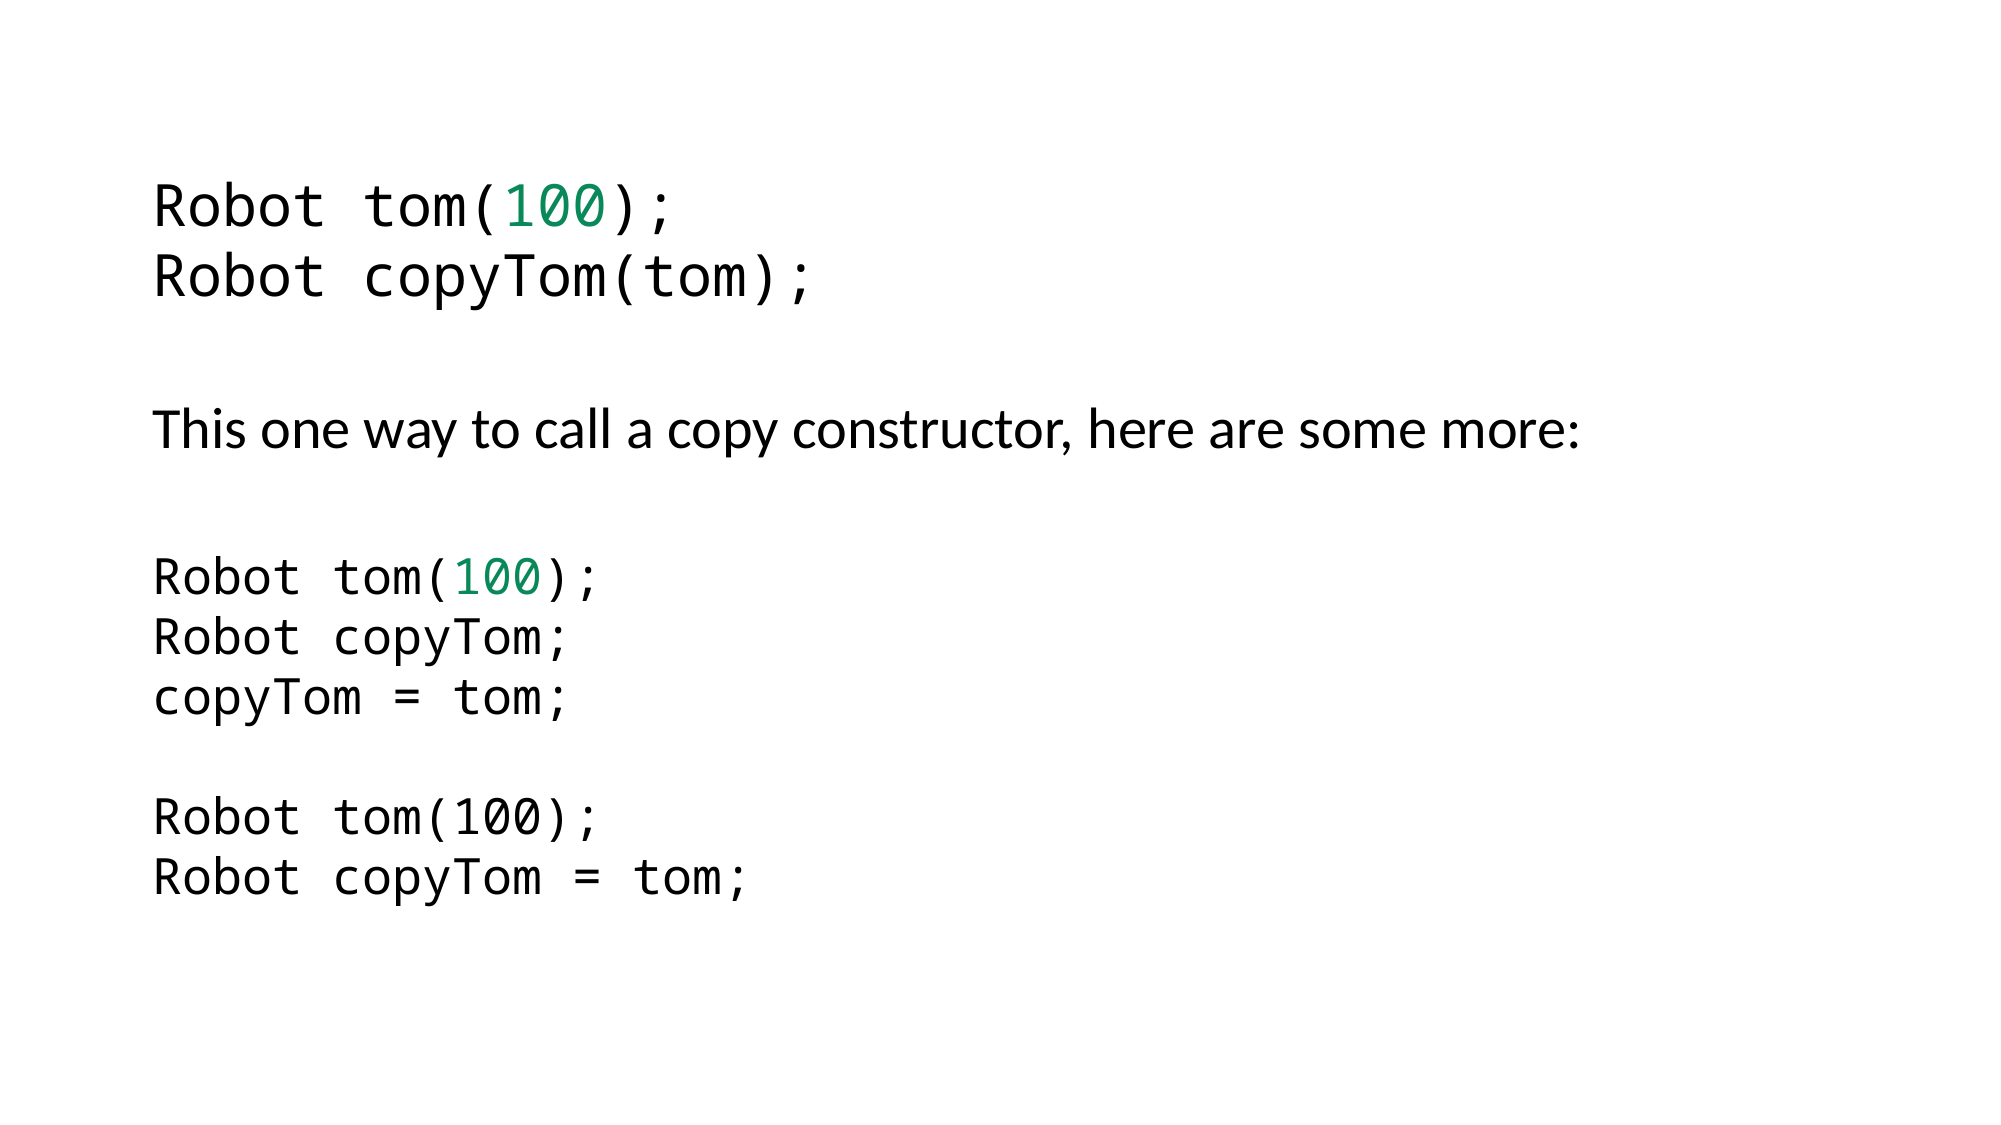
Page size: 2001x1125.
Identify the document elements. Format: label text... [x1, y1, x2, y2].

list Robot tom(100); Robot copyTom(tom); This one way to call a copy constructor, here are some more: Robot tom(100); Robot copyTom; copyTom = tom; Robot tom(100); Robot copyTom = tom; [137, 90, 1863, 1014]
